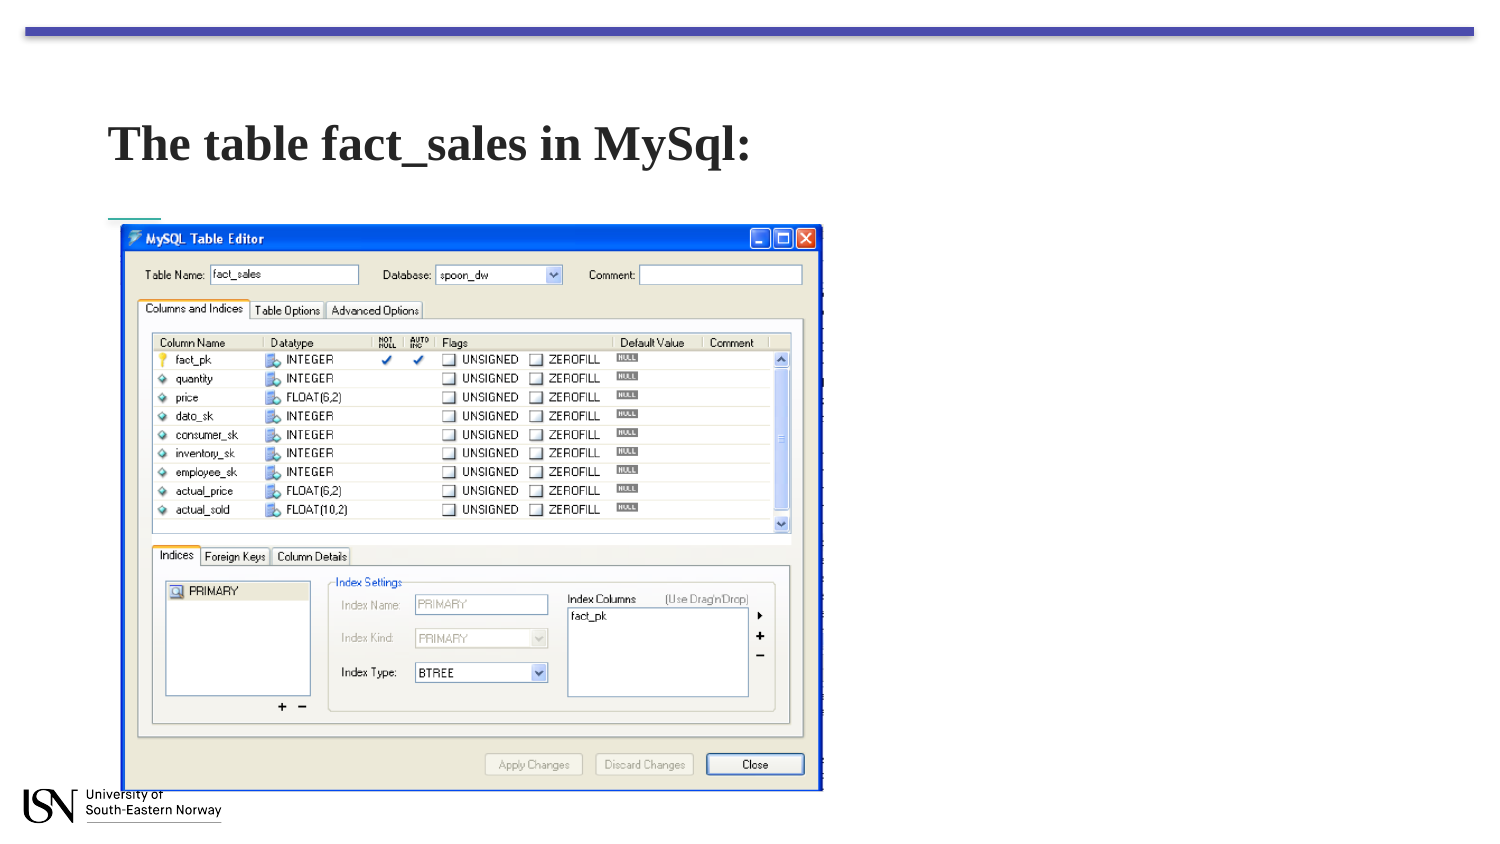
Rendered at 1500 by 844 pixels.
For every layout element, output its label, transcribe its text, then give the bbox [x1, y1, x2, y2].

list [120, 224, 824, 792]
title The table fact_sales in MySql: [107, 70, 1414, 211]
picture [3, 768, 238, 844]
